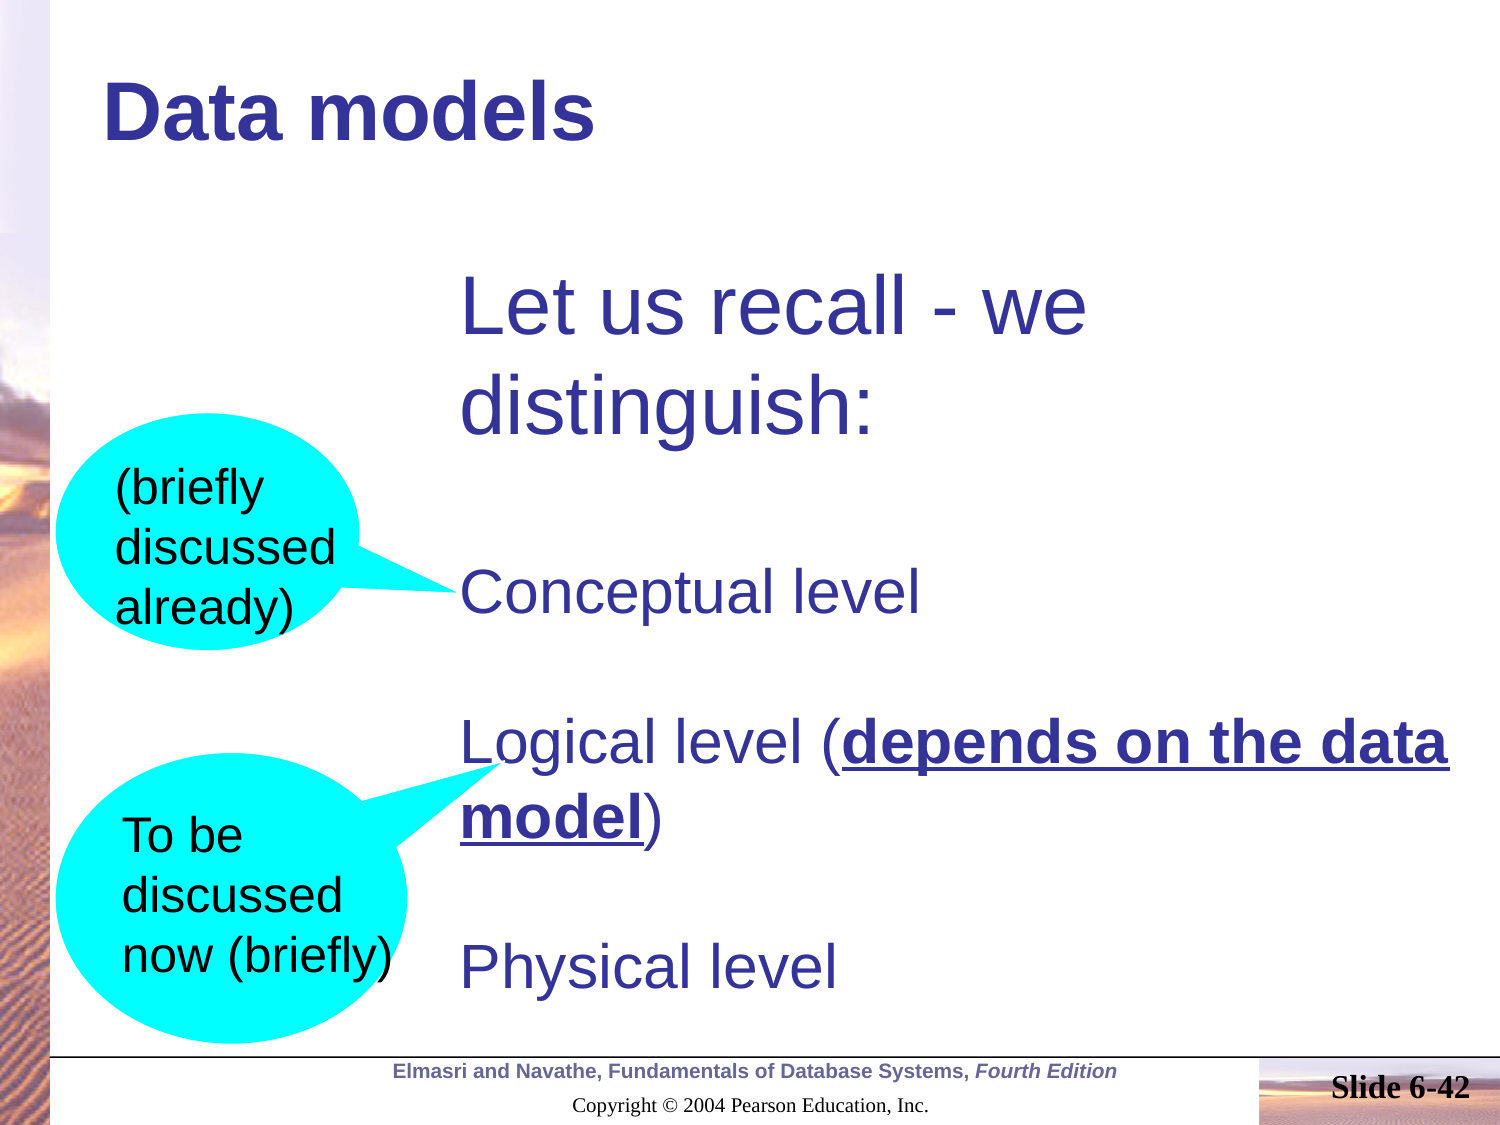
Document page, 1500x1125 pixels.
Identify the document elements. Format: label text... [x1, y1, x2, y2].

title Data models [87, 50, 1469, 221]
text_box To be discussed now (briefly) [54, 752, 505, 1045]
slide_number Slide 6-42 [1210, 1058, 1486, 1112]
text_box (briefly discussed already) [54, 412, 462, 651]
picture [1259, 1058, 1500, 1125]
picture [0, 0, 50, 1125]
text_box Let us recall - we distinguish: Conceptual level Logical level (depends on the data model) Physical level [444, 243, 1469, 496]
